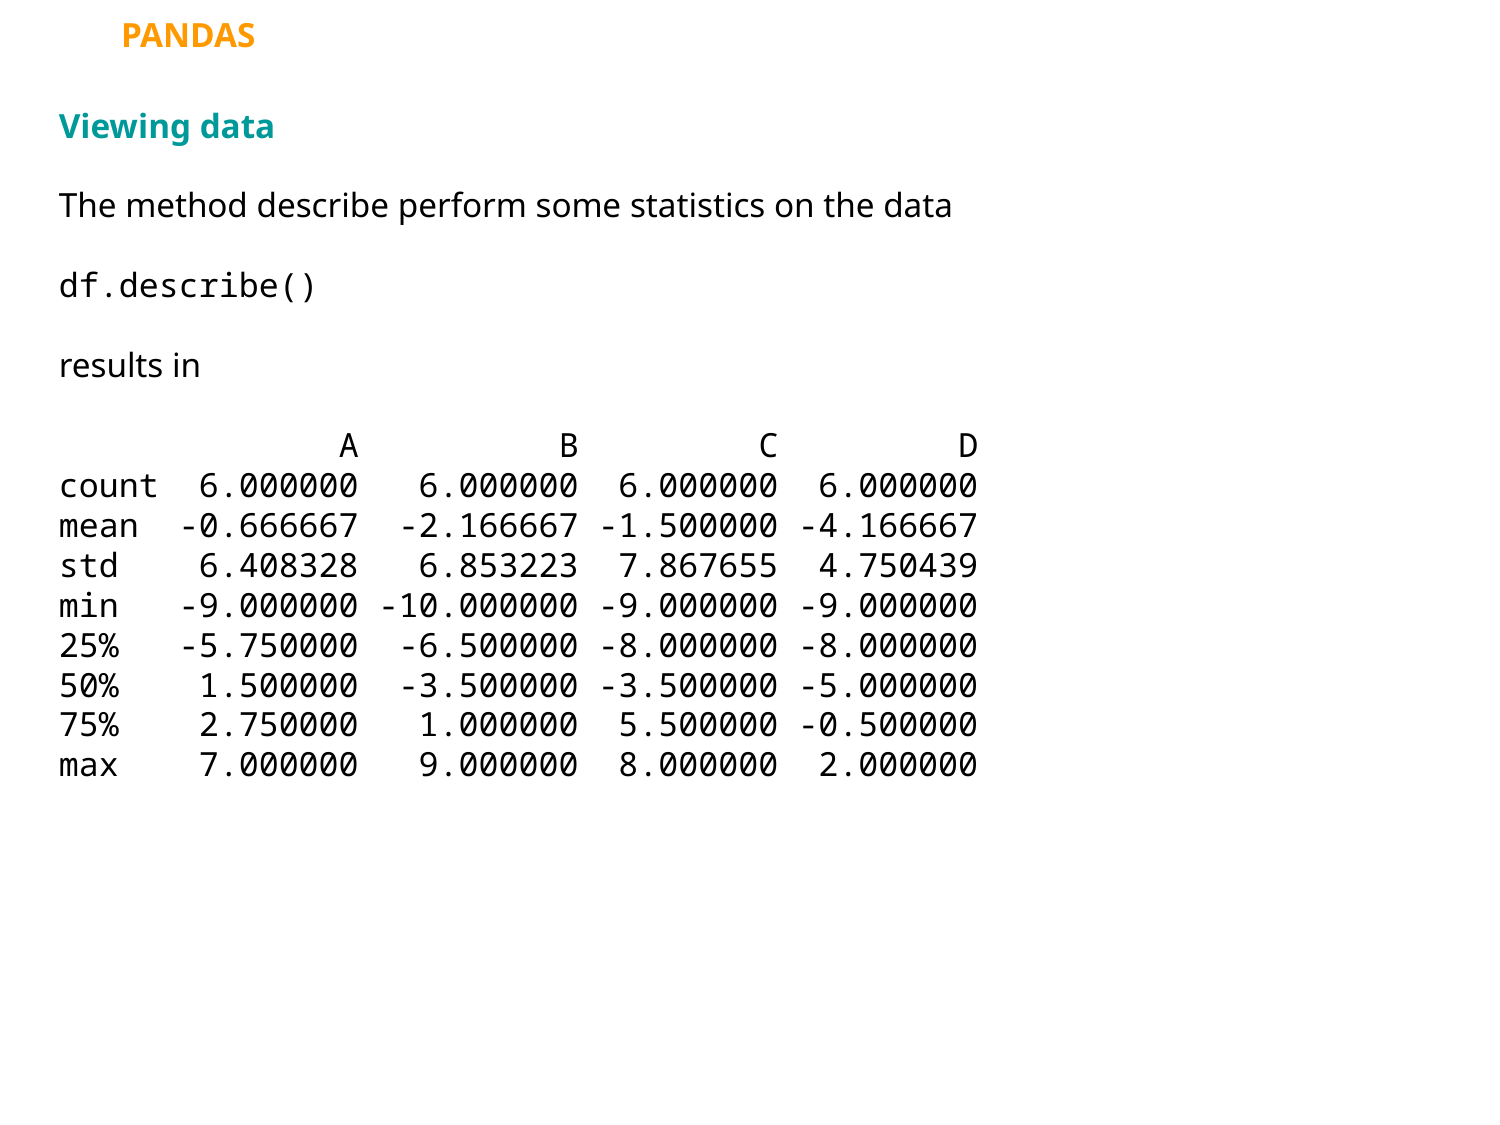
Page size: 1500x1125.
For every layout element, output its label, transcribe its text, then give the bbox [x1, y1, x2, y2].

text_box PANDAS [3, 0, 271, 70]
text_box Viewing data The method describe perform some statistics on the data df.describe() results in A B C D count 6.000000 6.000000 6.000000 6.000000 mean -0.666667 -2.166667 -1.500000 -4.166667 std 6.408328 6.853223 7.867655 4.750439 min -9.000000 -10.000000 -9.000000 -9.000000 25% -5.750000 -6.500000 -8.000000 -8.000000 50% 1.500000 -3.500000 -3.500000 -5.000000 75% 2.750000 1.000000 5.500000 -0.500000 max 7.000000 9.000000 8.000000 2.000000 [0, 90, 1500, 1125]
